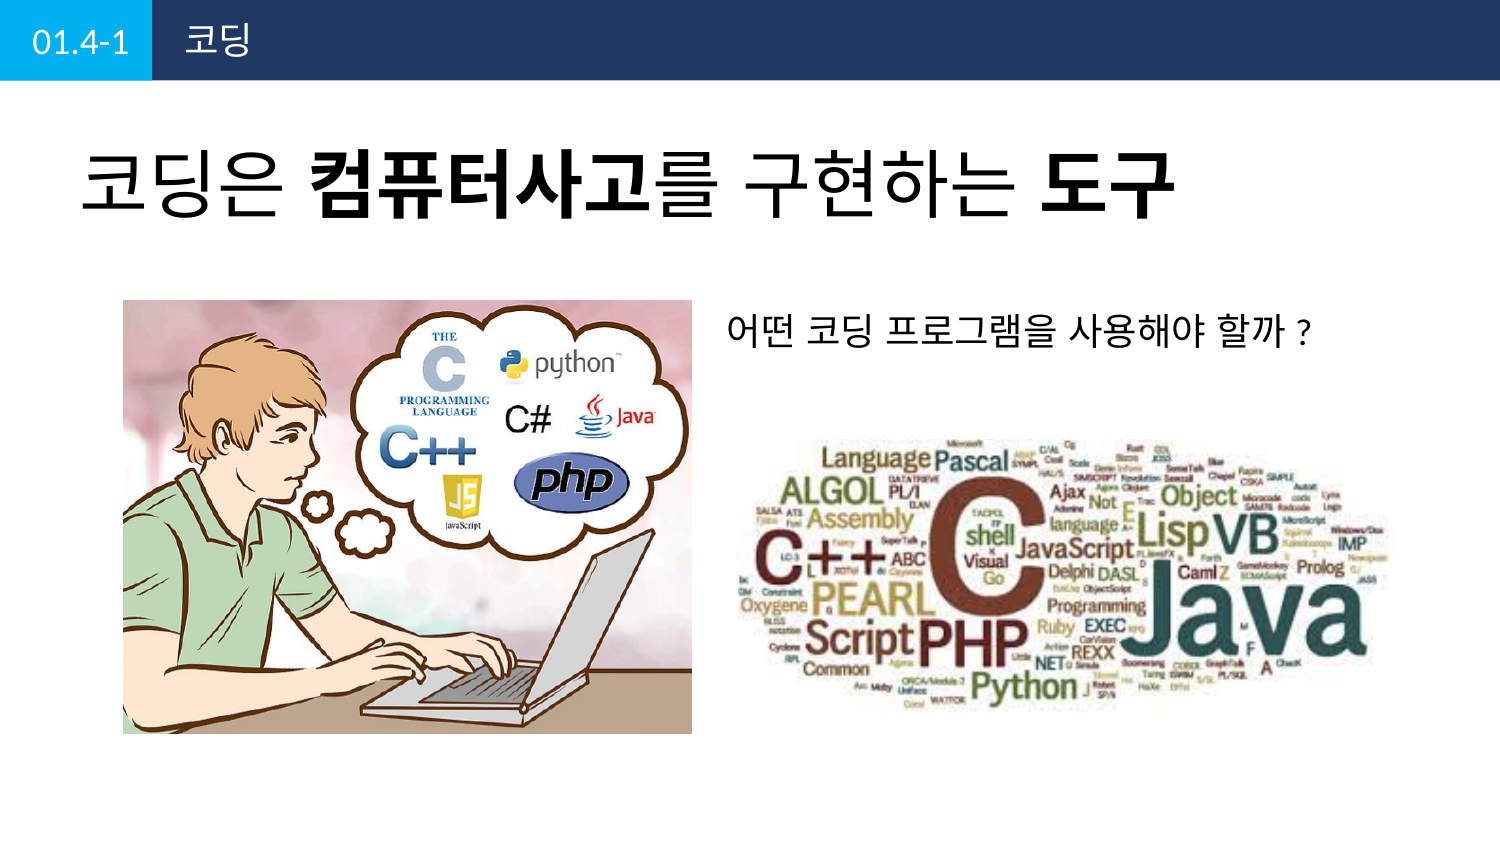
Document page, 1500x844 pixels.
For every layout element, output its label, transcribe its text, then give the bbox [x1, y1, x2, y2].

text_box [153, 0, 1500, 81]
text_box 코딩은 컴퓨터사고를 구현하는 도구 [65, 130, 1396, 236]
text_box [0, 0, 153, 81]
picture [738, 439, 1396, 714]
text_box 01.4-1 [17, 9, 153, 70]
text_box 코딩 [169, 9, 945, 70]
text_box 어떤 코딩 프로그램을 사용해야 할까? [711, 300, 1357, 361]
picture [123, 300, 692, 734]
